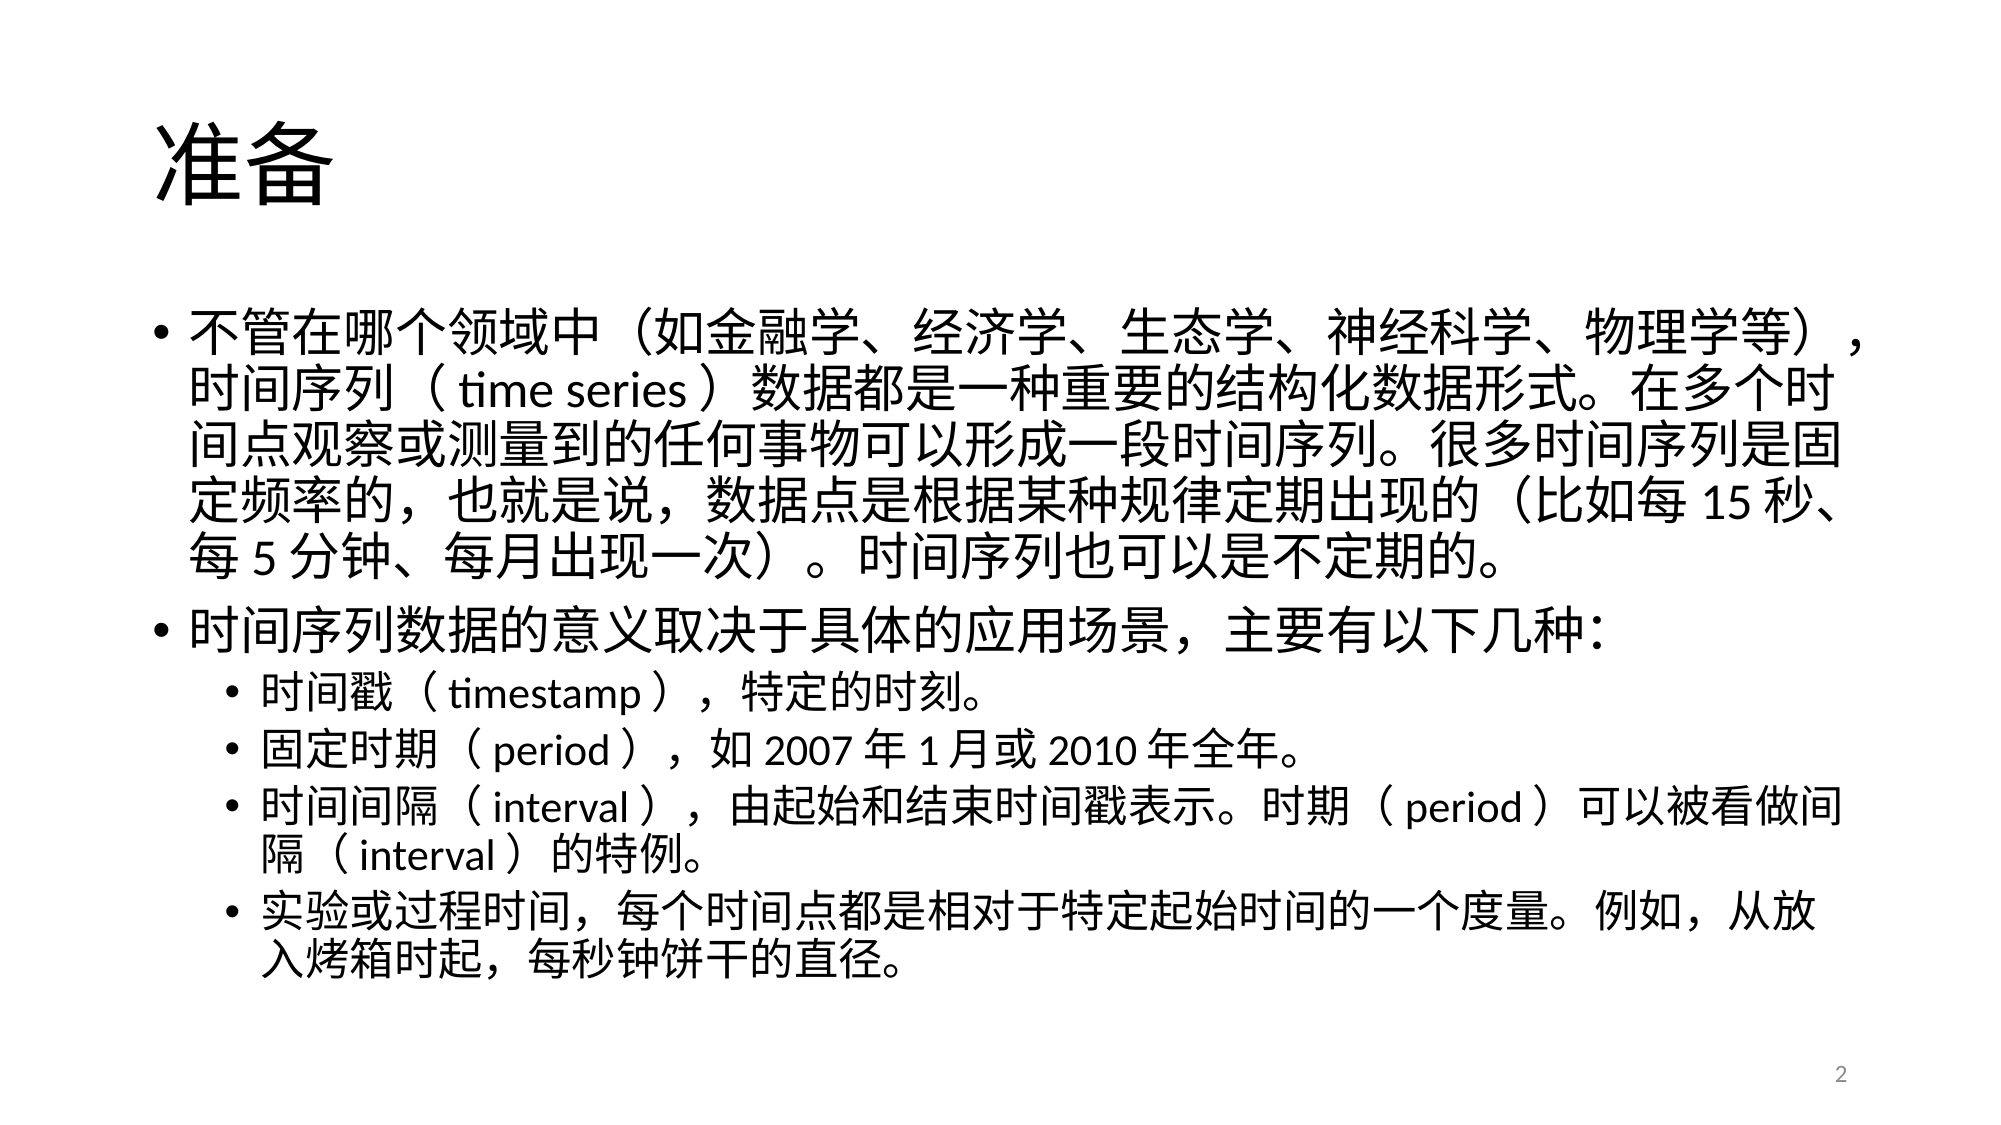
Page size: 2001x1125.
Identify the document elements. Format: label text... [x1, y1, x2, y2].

title 准备 [137, 59, 1863, 278]
list 不管在哪个领域中（如金融学、经济学、生态学、神经科学、物理学等），时间序列（time series）数据都是一种重要的结构化数据形式。在多个时间点观察或测量到的任何事物可以形成一段时间序列。很多时间序列是固定频率的，也就是说，数据点是根据某种规律定期出现的（比如每15秒、每5分钟、每月出现一次）。时间序列也可以是不定期的。 时间序列数据的意义取决于具体的应用场景，主要有以下几种： 时间戳（timestamp），特定的时刻。 固定时期（period），如2007年1月或2010年全年。 时间间隔（interval），由起始和结束时间戳表示。时期（period）可以被看做间隔（interval）的特例。 实验或过程时间，每个时间点都是相对于特定起始时间的一个度量。例如，从放入烤箱时起，每秒钟饼干的直径。 [137, 299, 1863, 1014]
slide_number 2 [1412, 1042, 1863, 1103]
